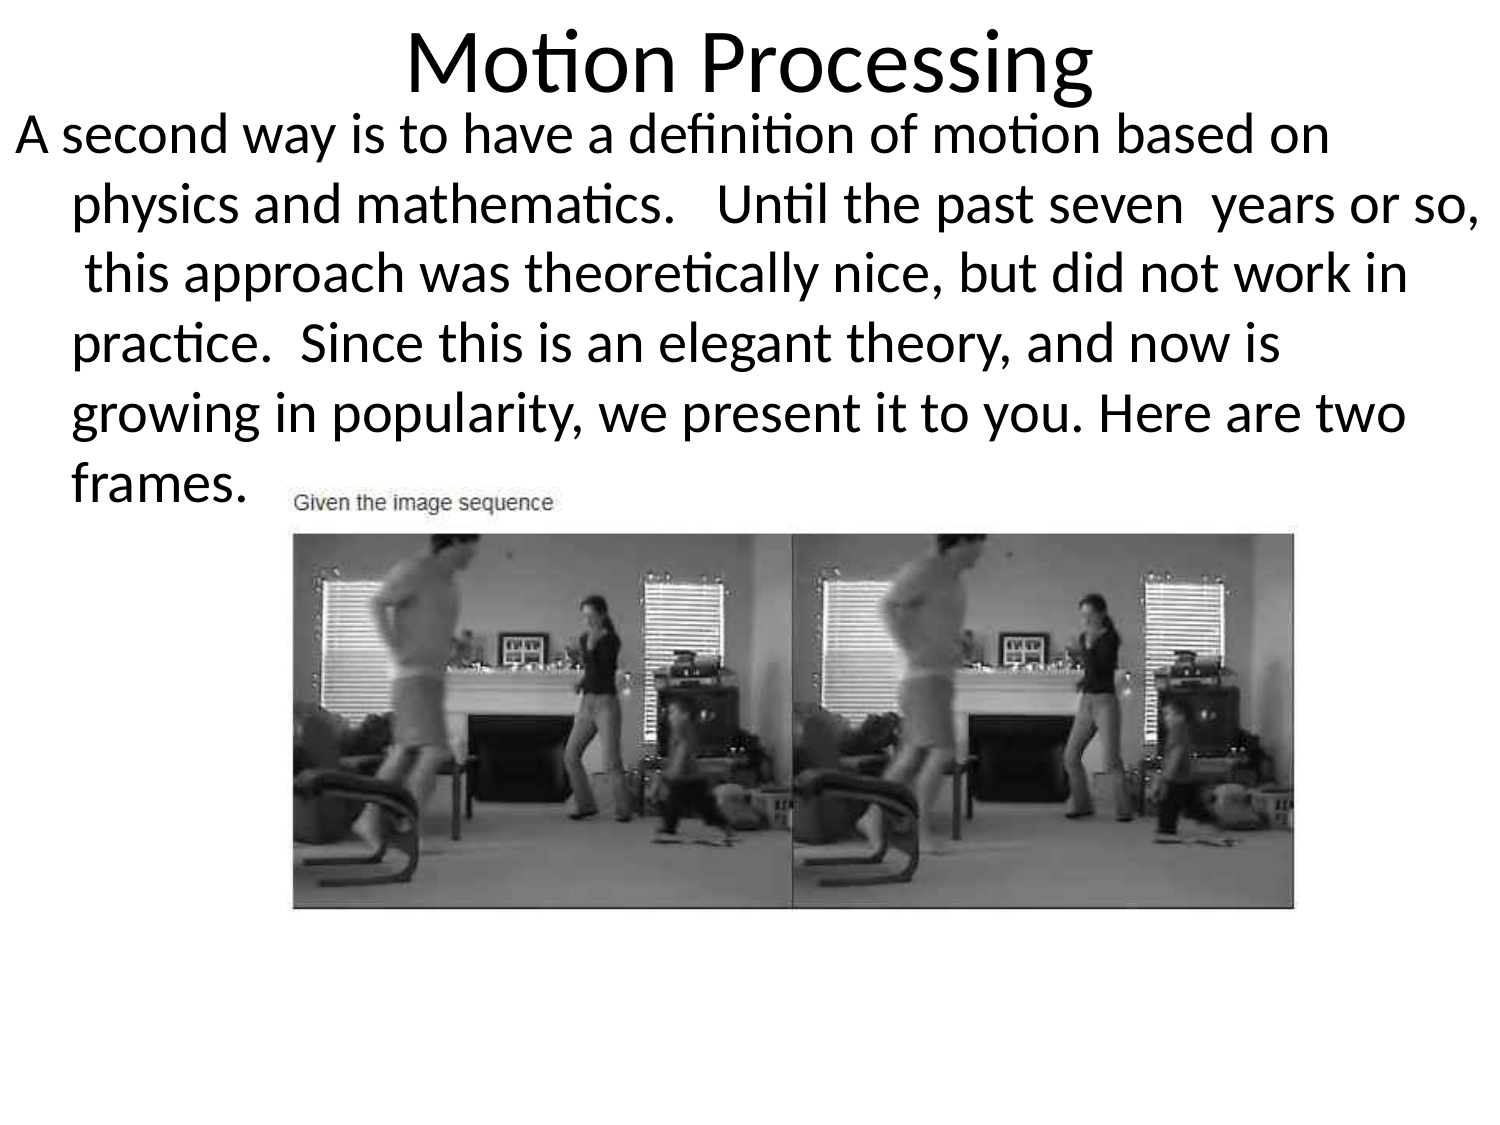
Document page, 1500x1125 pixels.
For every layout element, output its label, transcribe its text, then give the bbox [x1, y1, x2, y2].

picture [287, 487, 1299, 915]
list A second way is to have a definition of motion based on physics and mathematics. Until the past seven years or so, this approach was theoretically nice, but did not work in practice. Since this is an elegant theory, and now is growing in popularity, we present it to you. Here are two frames. [0, 87, 1500, 913]
title Motion Processing [0, 0, 1500, 87]
